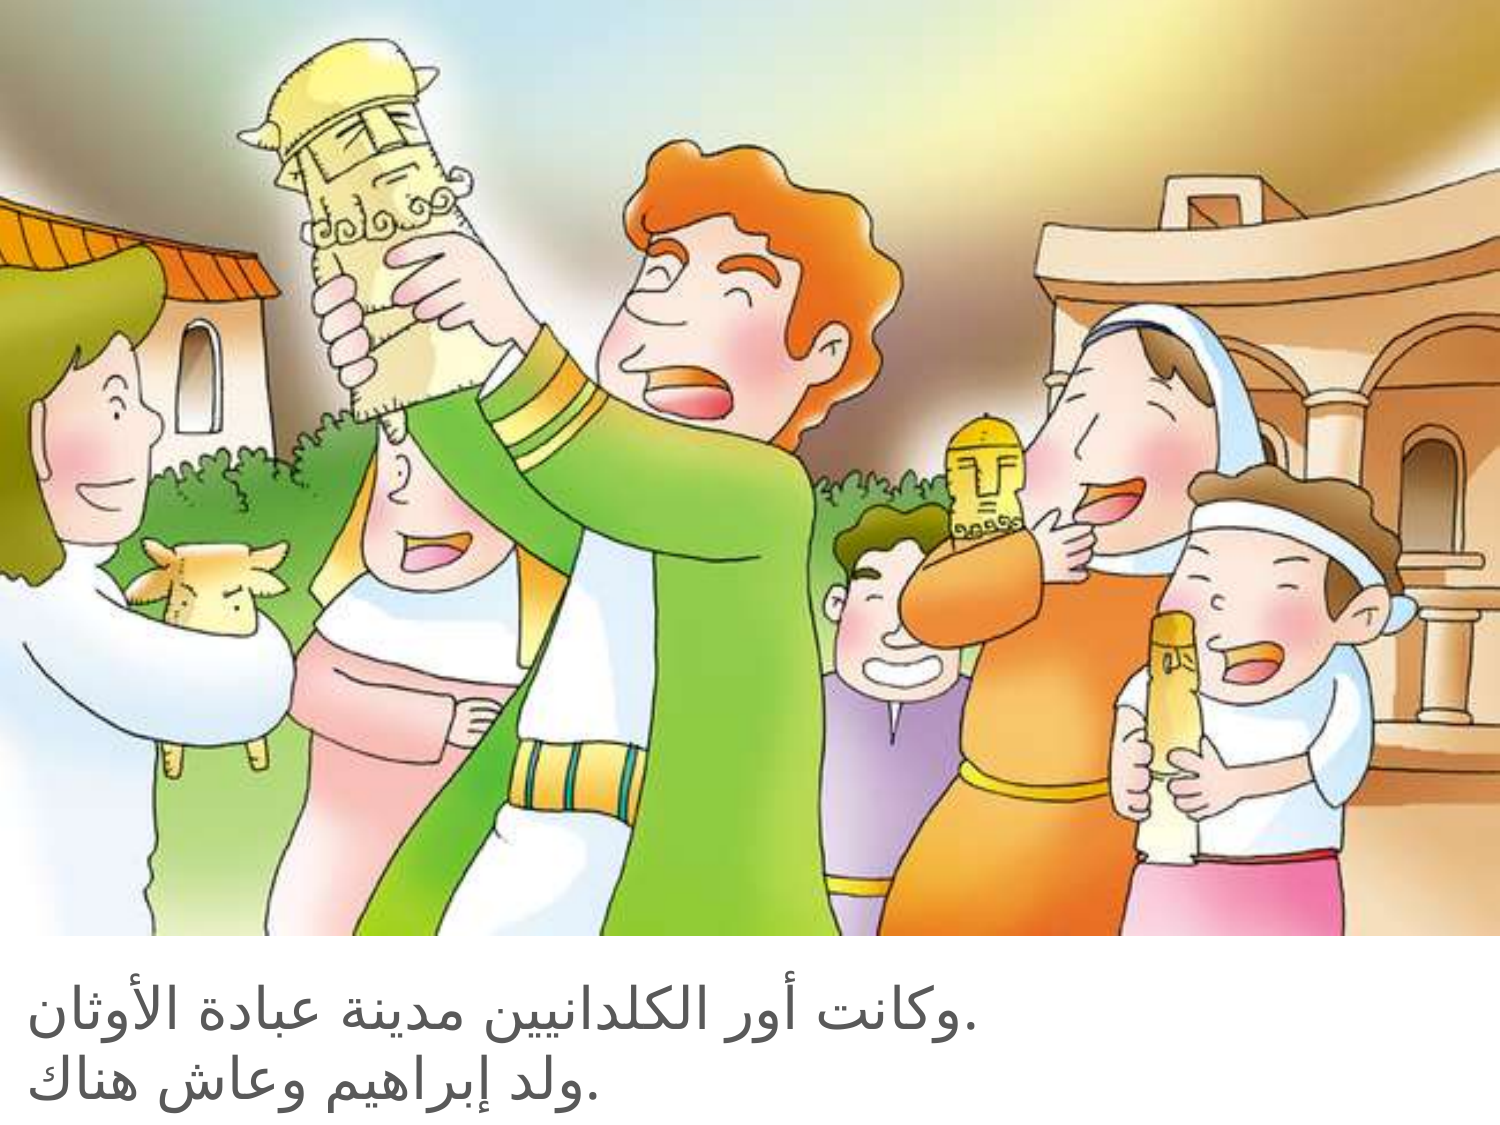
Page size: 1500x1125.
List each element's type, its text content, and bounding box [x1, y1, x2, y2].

text_box وكانت أور الكلدانيين مدينة عبادة الأوثان. ولد إبراهيم وعاش هناك. [11, 964, 1483, 1119]
picture [0, 0, 1500, 937]
